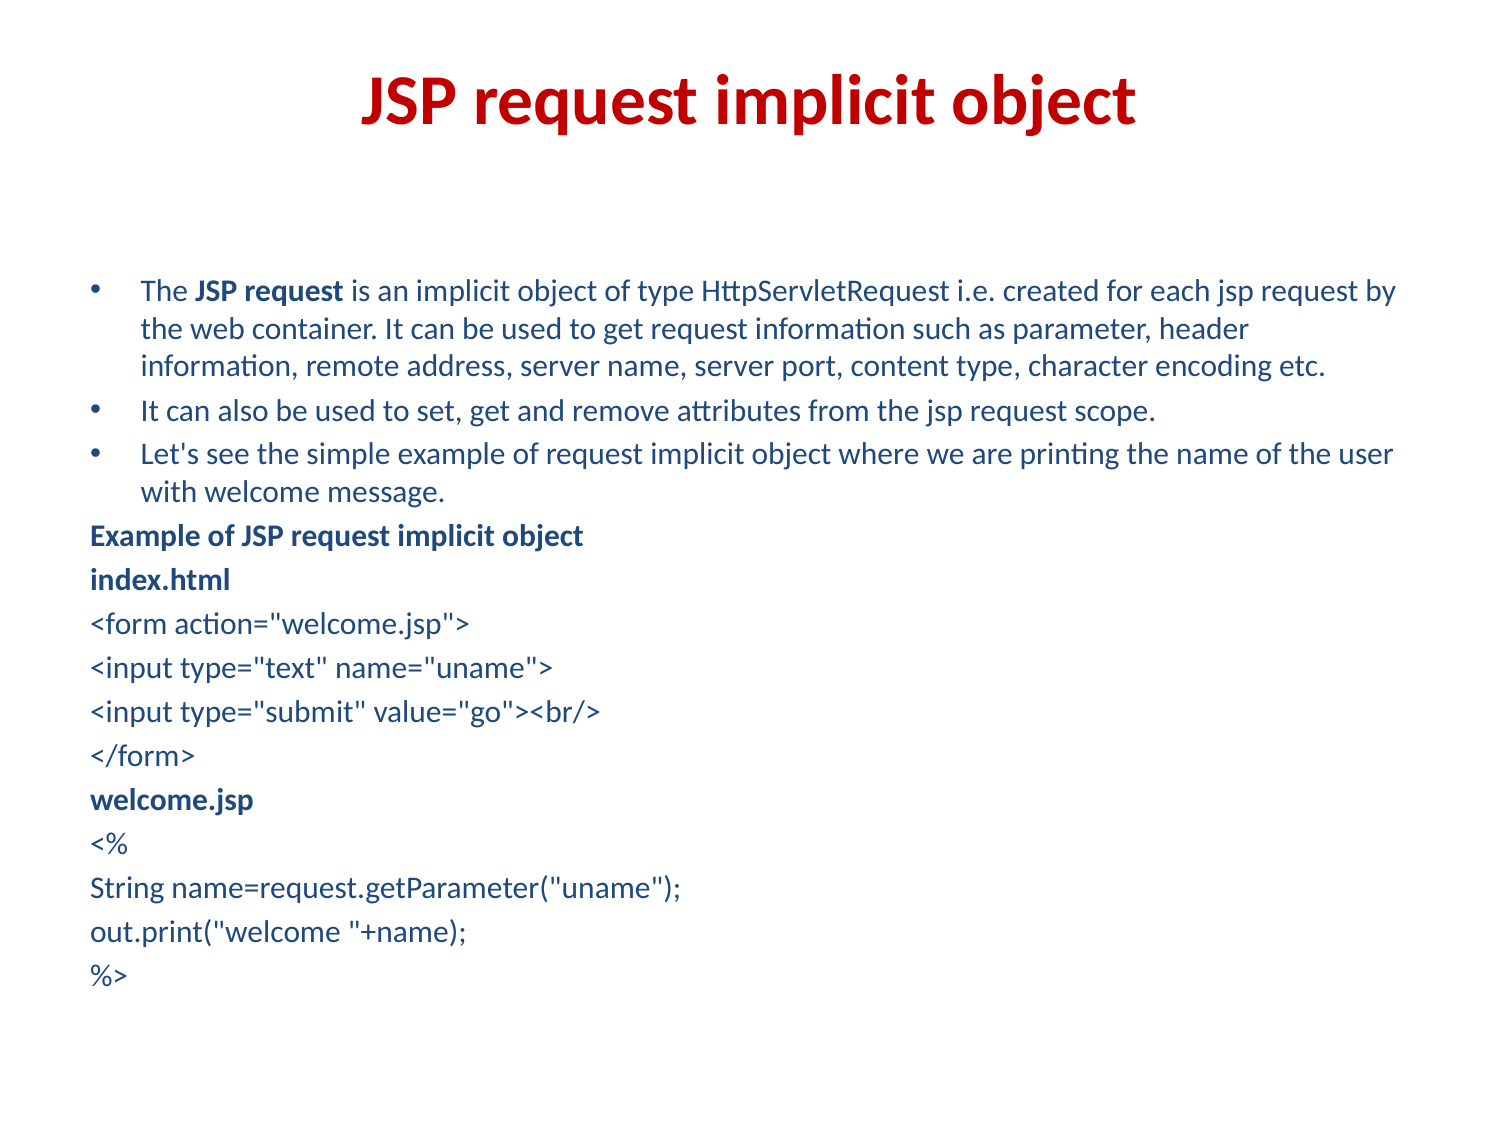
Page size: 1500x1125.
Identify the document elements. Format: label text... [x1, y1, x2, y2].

list The JSP request is an implicit object of type HttpServletRequest i.e. created for each jsp request by the web container. It can be used to get request information such as parameter, header information, remote address, server name, server port, content type, character encoding etc. It can also be used to set, get and remove attributes from the jsp request scope. Let's see the simple example of request implicit object where we are printing the name of the user with welcome message. Example of JSP request implicit object index.html <form action="welcome.jsp"> <input type="text" name="uname"> <input type="submit" value="go"><br/> </form> welcome.jsp <% String name=request.getParameter("uname"); out.print("welcome "+name); %> [75, 262, 1425, 1005]
title JSP request implicit object [75, 45, 1425, 233]
